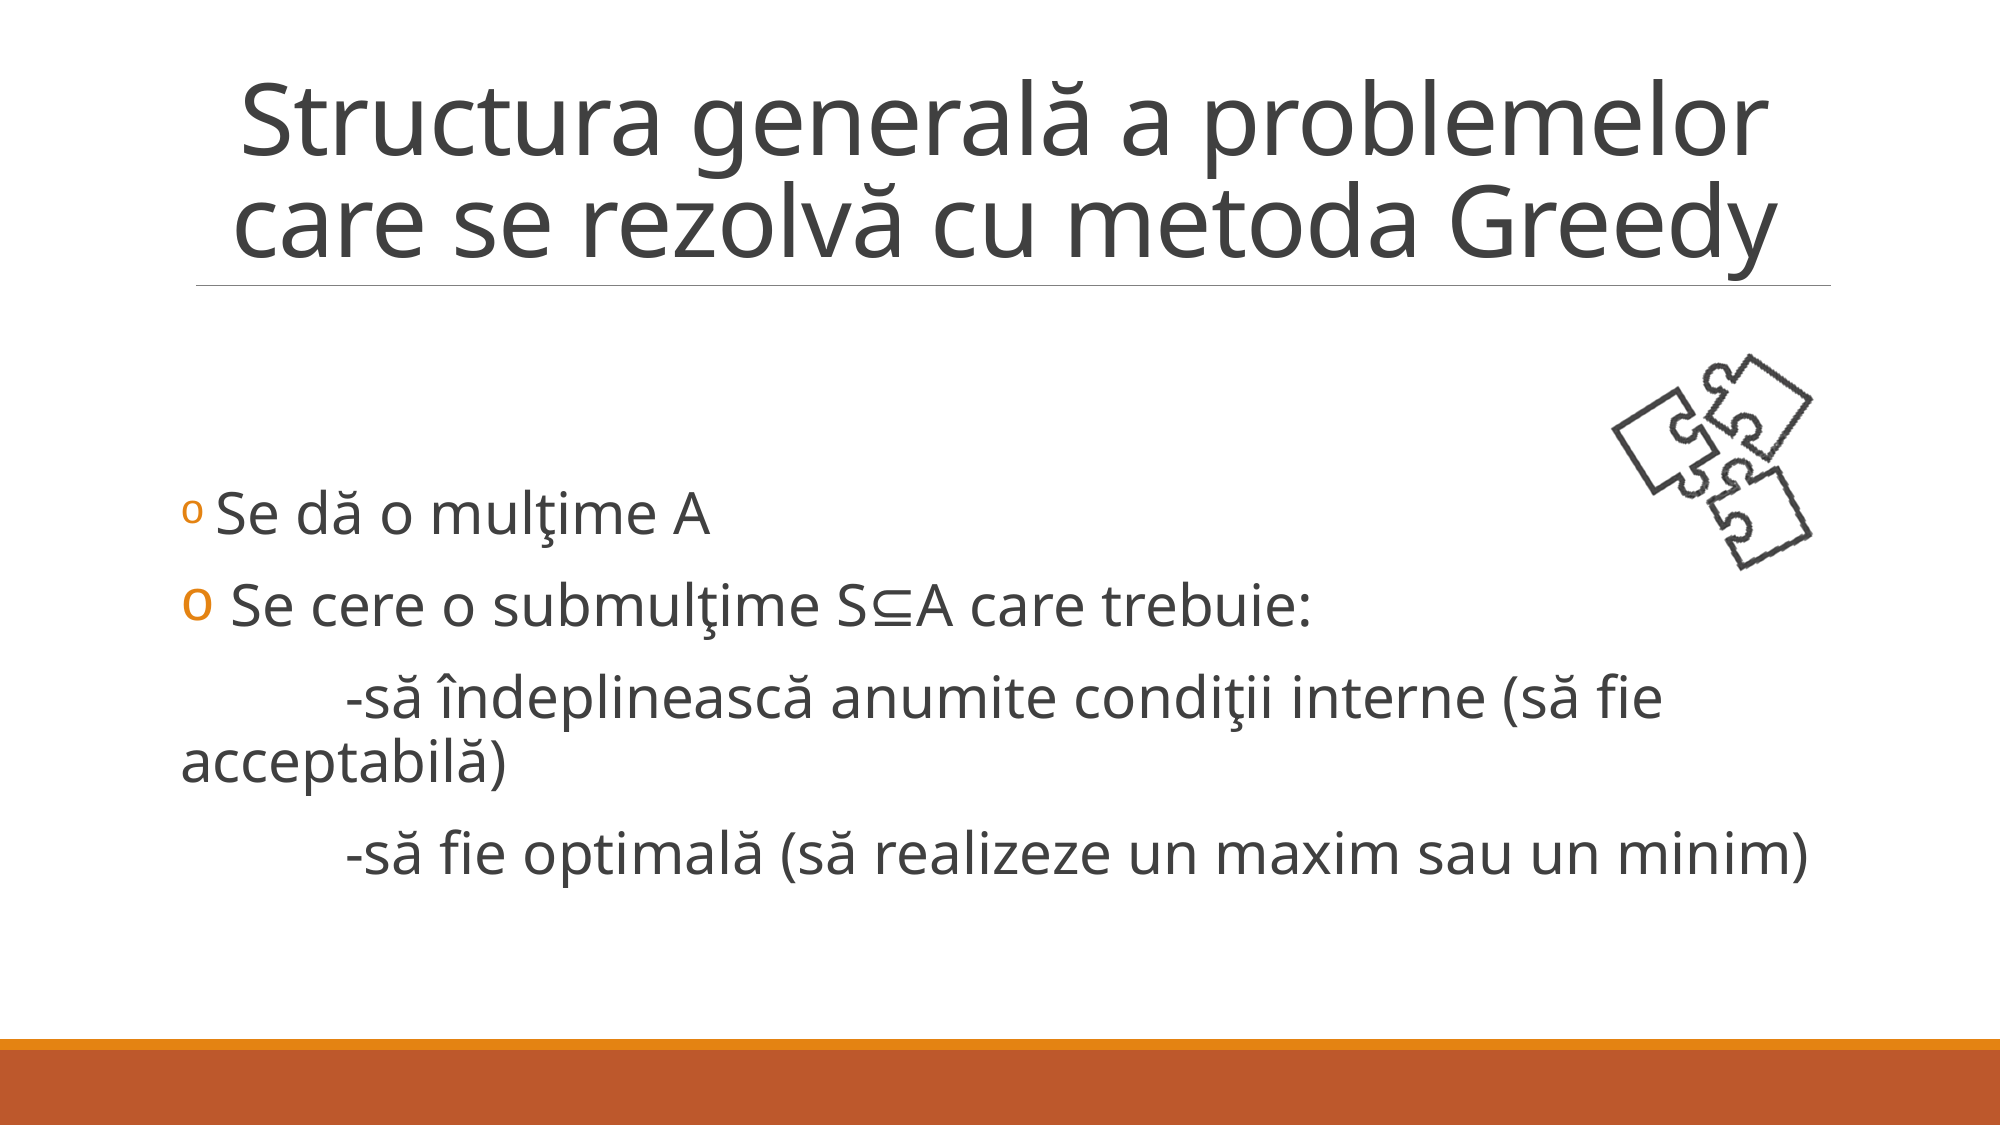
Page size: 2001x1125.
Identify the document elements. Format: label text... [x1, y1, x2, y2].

picture [1523, 244, 1937, 640]
title Structura generală a problemelor care se rezolvă cu metoda Greedy [180, 47, 1830, 285]
list Se dă o mulţime A Se cere o submulţime S⊆A care trebuie: -să îndeplinească anumite condiţii interne (să fie acceptabilă) -să fie optimală (să realizeze un maxim sau un minim) [180, 397, 1830, 1058]
